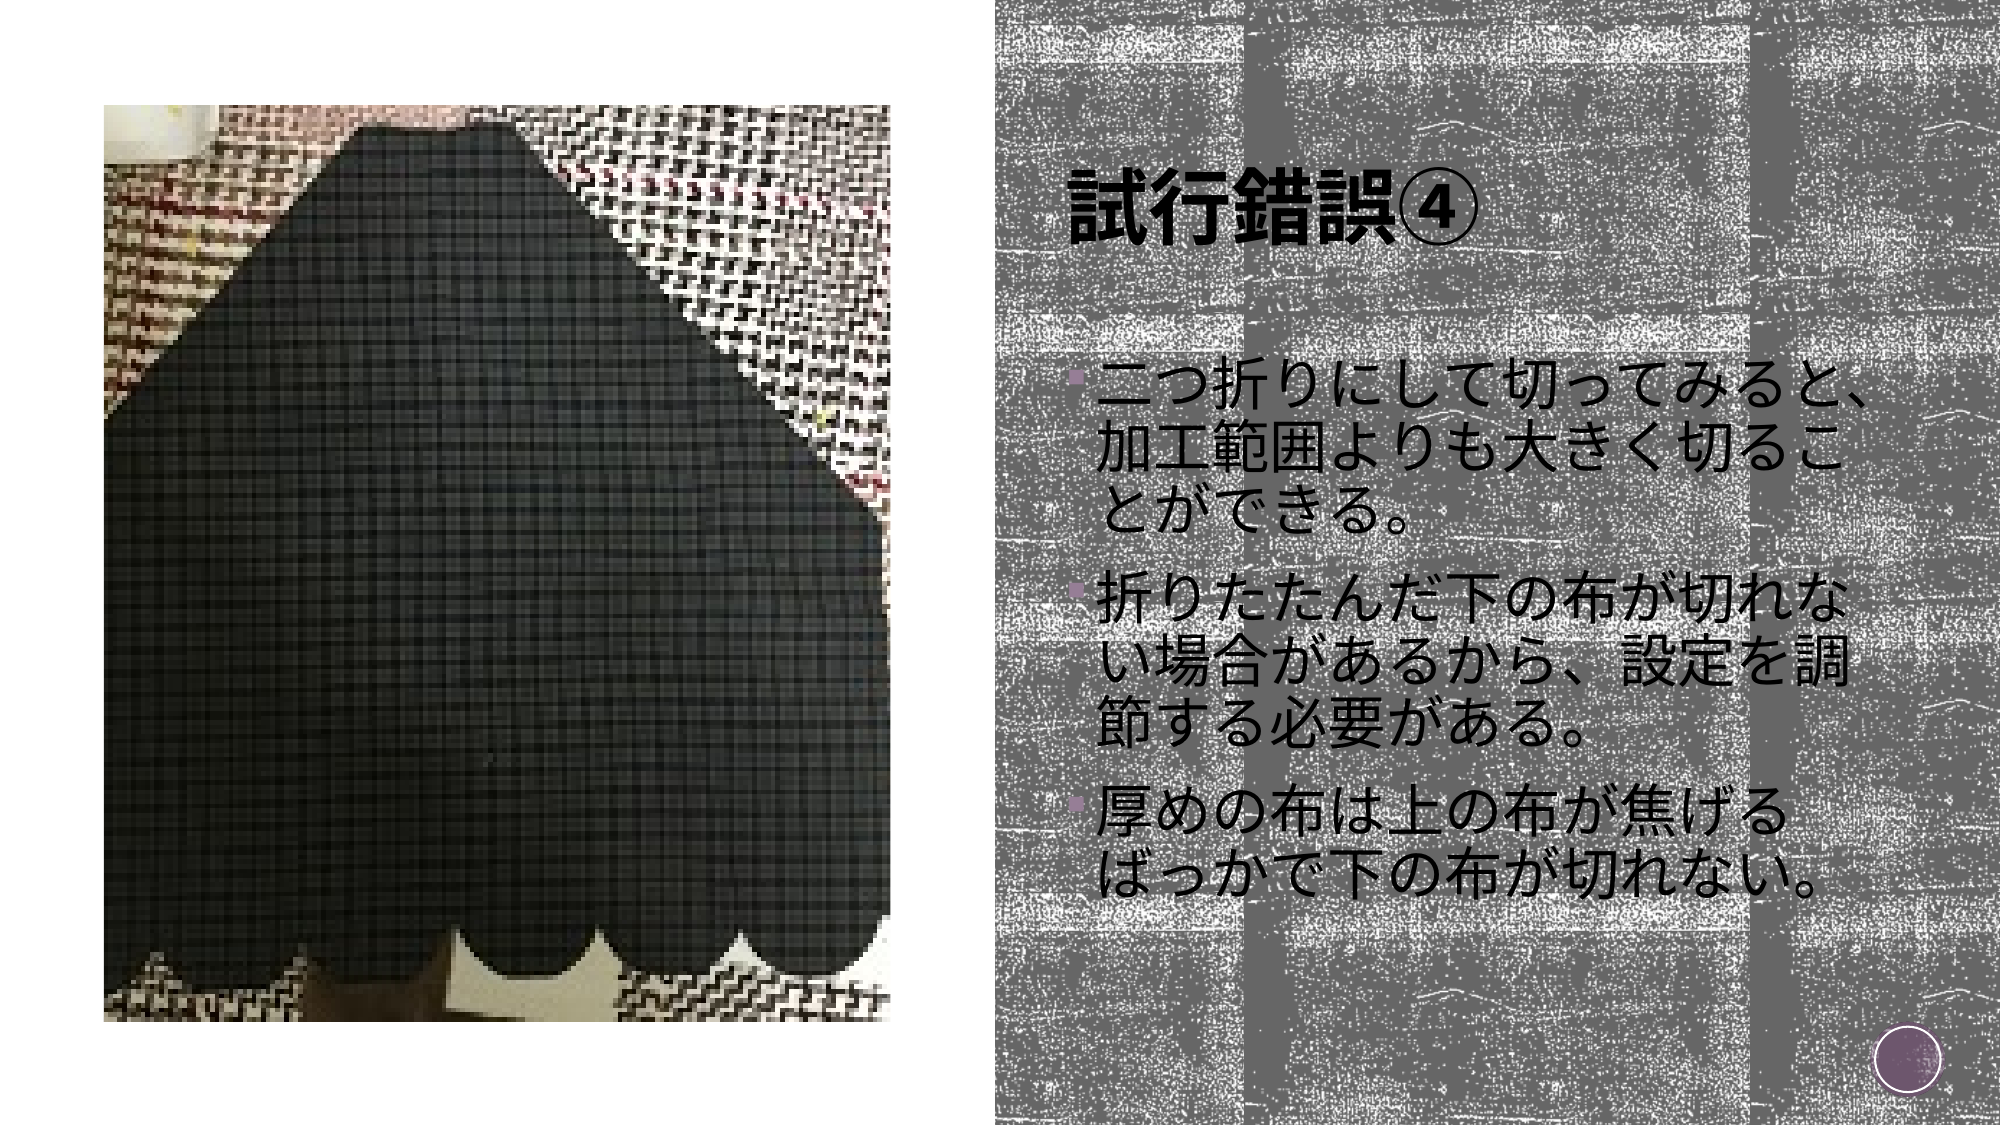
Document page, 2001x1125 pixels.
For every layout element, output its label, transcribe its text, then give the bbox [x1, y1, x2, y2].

list 二つ折りにして切ってみると、加工範囲よりも大きく切ることができる。 折りたたんだ下の布が切れない場合があるから、設定を調節する必要がある。 厚めの布は上の布が焦げるばっかで下の布が切れない。 [1050, 348, 1920, 1013]
text_box [994, 0, 2000, 1125]
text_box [1872, 1024, 1943, 1096]
title 試行錯誤④ [1050, 79, 1920, 344]
picture [103, 105, 891, 1022]
